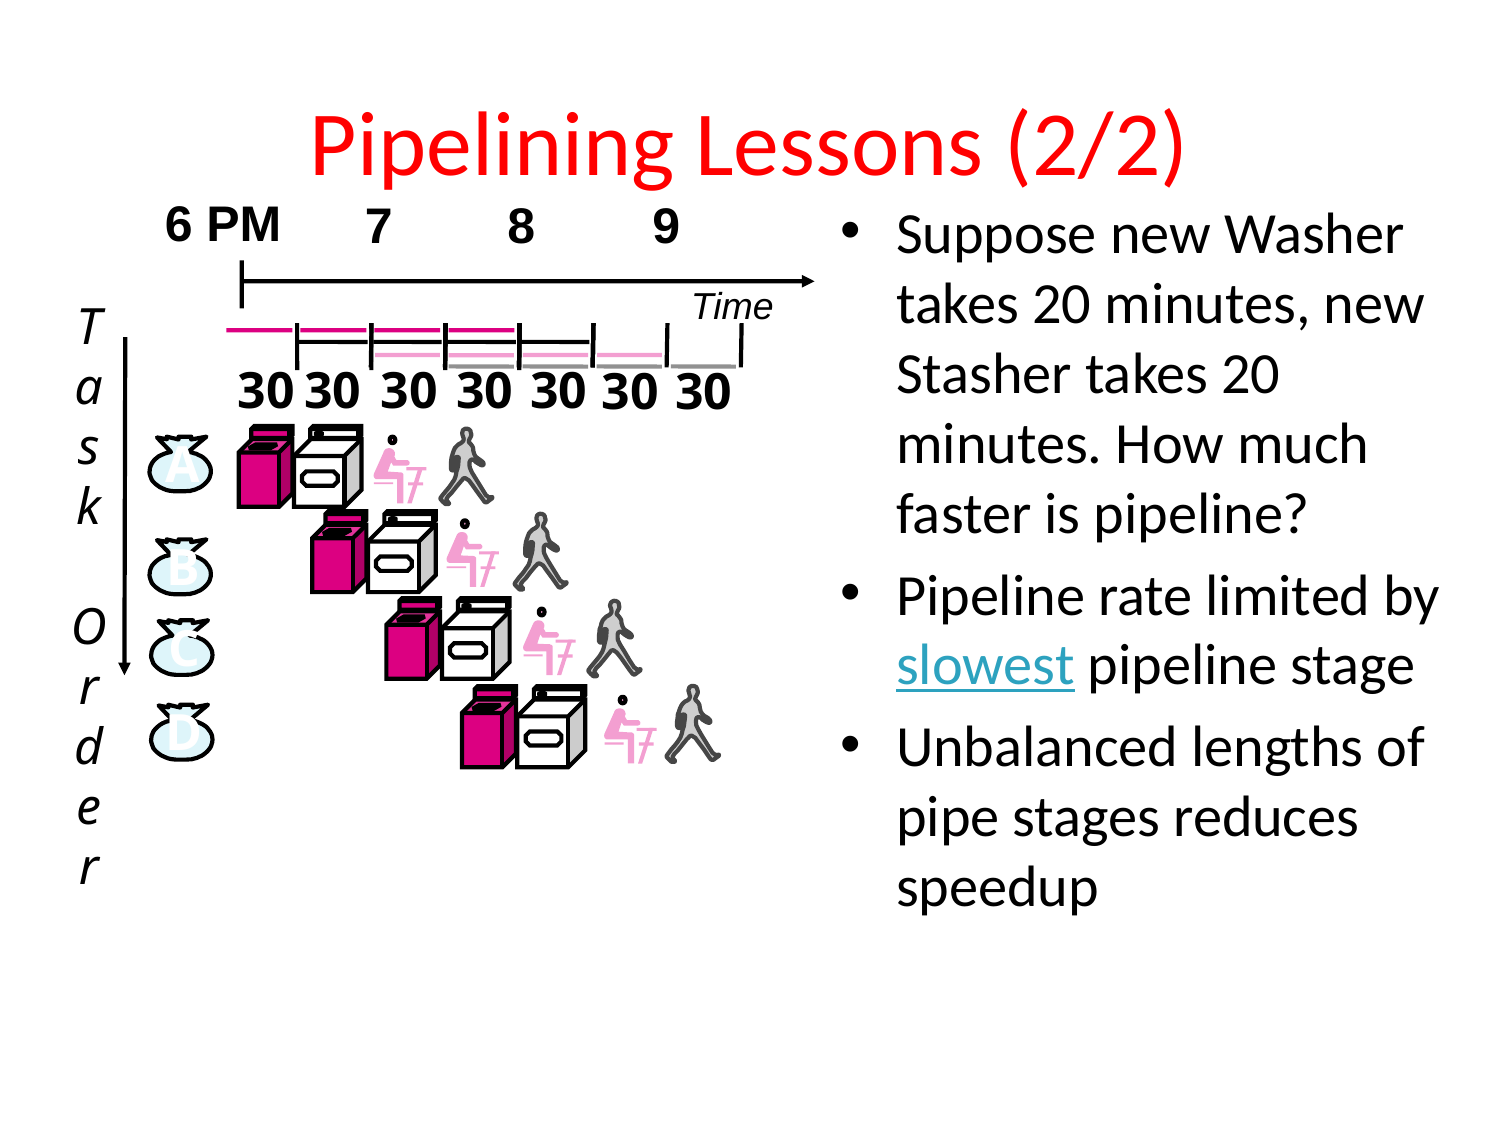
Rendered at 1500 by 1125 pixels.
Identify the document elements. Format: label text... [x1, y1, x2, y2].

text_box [54, 183, 815, 902]
title Pipelining Lessons (2/2) [75, 45, 1425, 233]
list Suppose new Washer takes 20 minutes, new Stasher takes 20 minutes. How much faster is pipeline? Pipeline rate limited by slowest pipeline stage Unbalanced lengths of pipe stages reduces speedup [825, 187, 1473, 1075]
